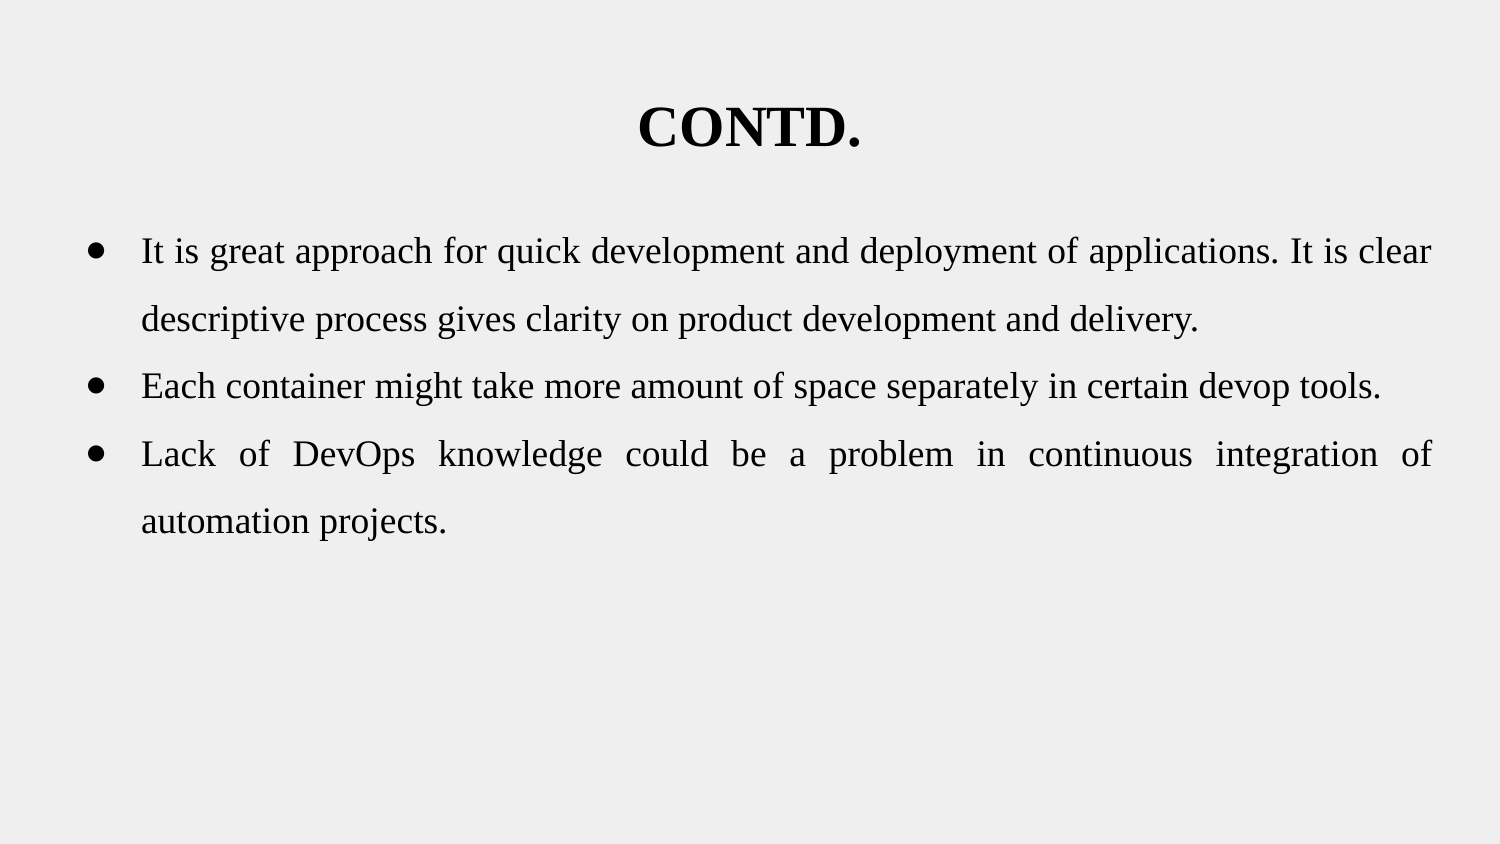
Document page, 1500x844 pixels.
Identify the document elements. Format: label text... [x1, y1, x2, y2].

title CONTD. [51, 72, 1449, 167]
list It is great approach for quick development and deployment of applications. It is clear descriptive process gives clarity on product development and delivery. Each container might take more amount of space separately in certain devop tools. Lack of DevOps knowledge could be a problem in continuous integration of automation projects. [51, 189, 1449, 750]
